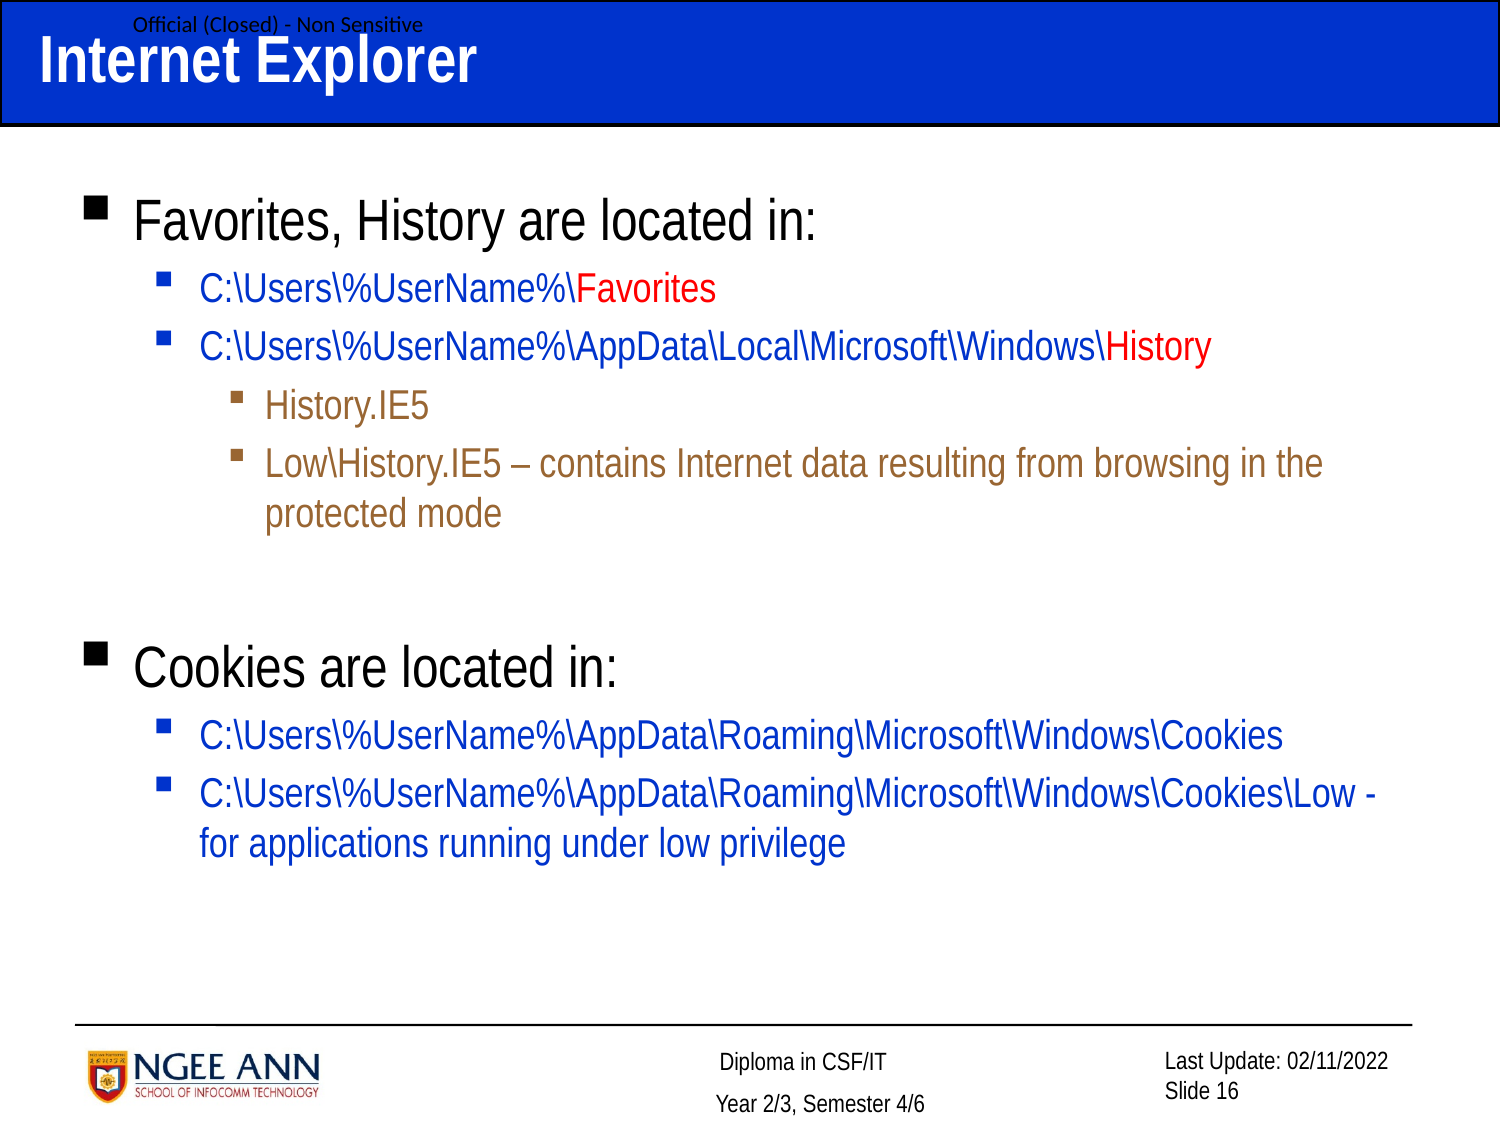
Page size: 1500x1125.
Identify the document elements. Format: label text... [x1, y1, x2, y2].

picture [62, 1028, 344, 1125]
list Favorites, History are located in: C:\Users\%UserName%\Favorites C:\Users\%UserName%\AppData\Local\Microsoft\Windows\History History.IE5 Low\History.IE5 – contains Internet data resulting from browsing in the protected mode Cookies are located in: C:\Users\%UserName%\AppData\Roaming\Microsoft\Windows\Cookies C:\Users\%UserName%\AppData\Roaming\Microsoft\Windows\Cookies\Low - for applications running under low privilege [62, 174, 1448, 1026]
title Internet Explorer [23, 0, 1500, 115]
